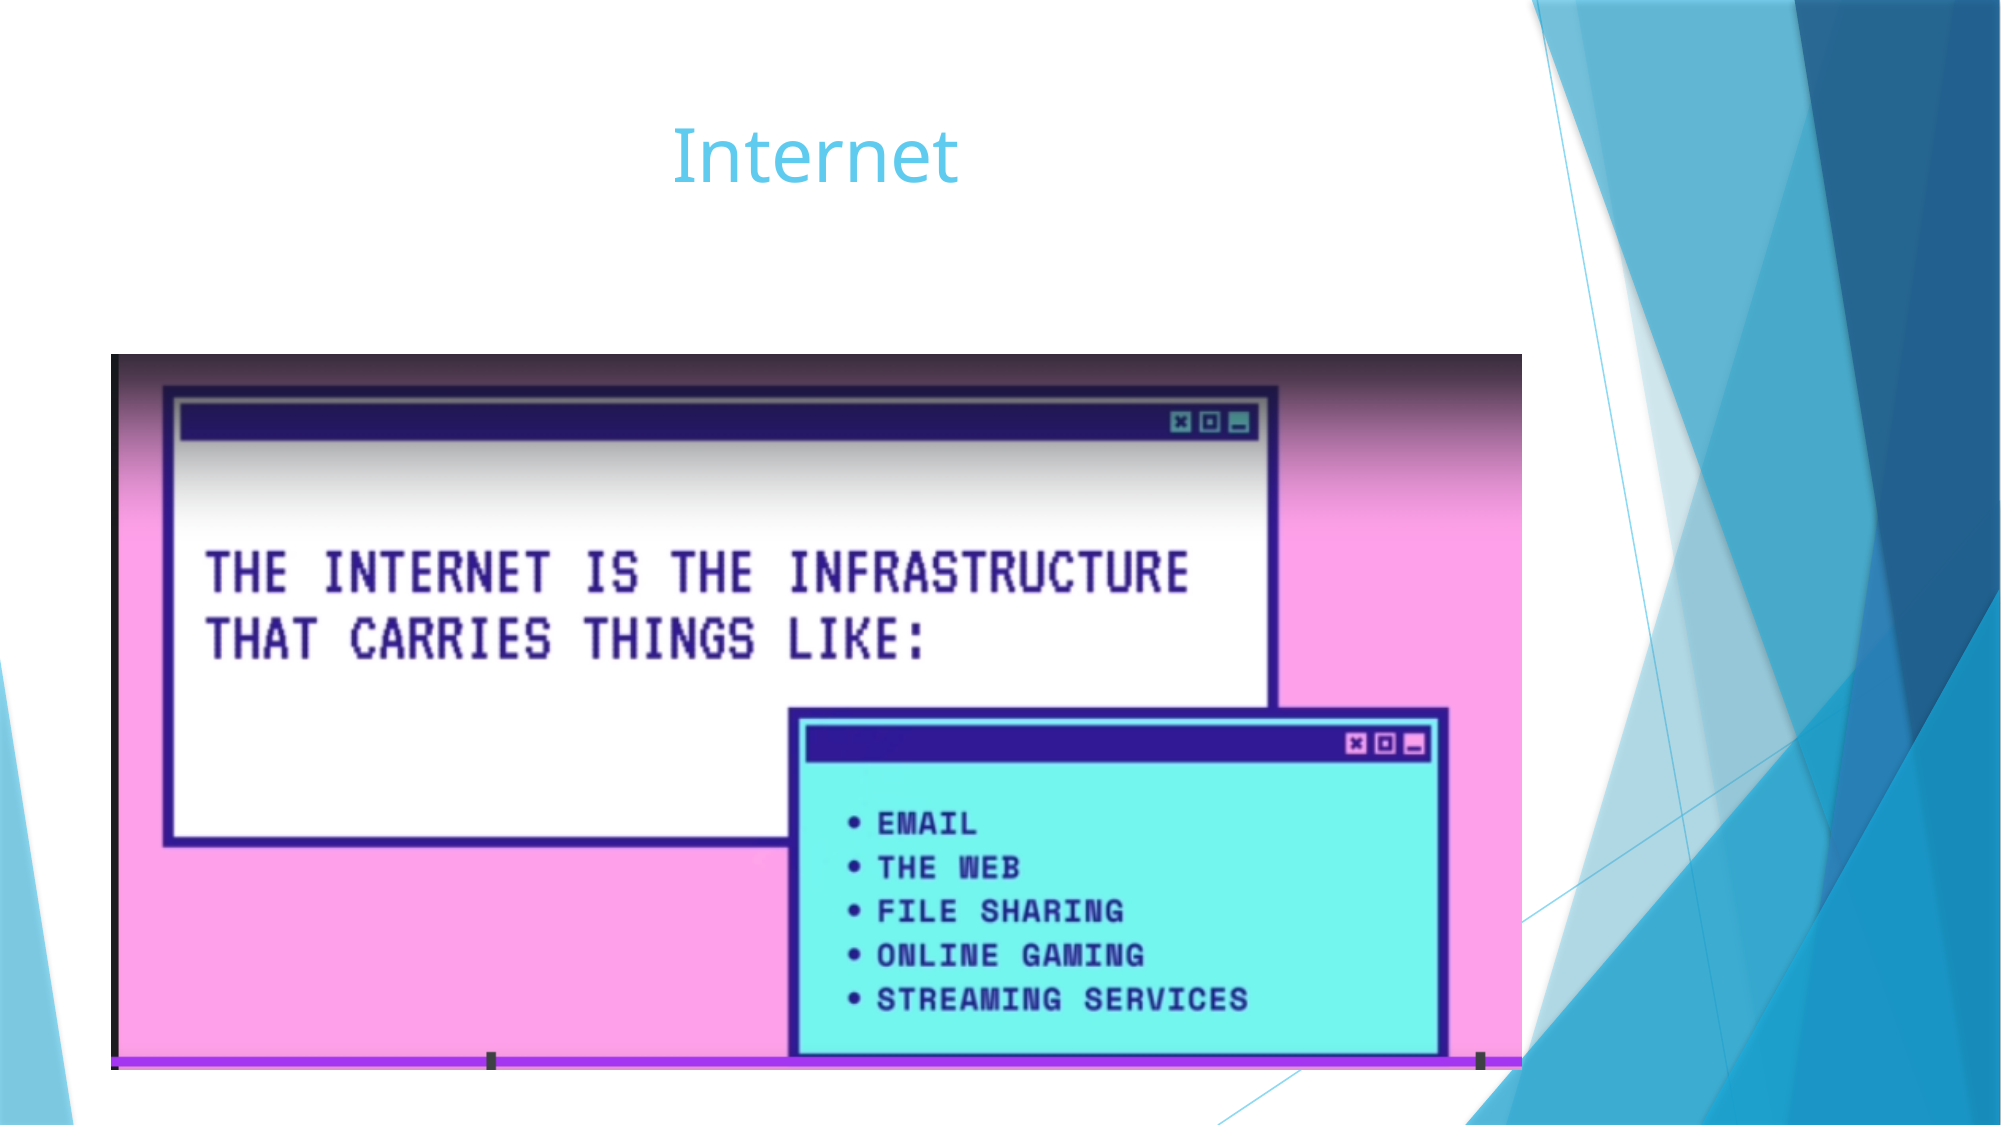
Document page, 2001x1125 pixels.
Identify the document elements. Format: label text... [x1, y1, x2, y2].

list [110, 353, 1522, 1071]
title Internet [111, 99, 1522, 317]
